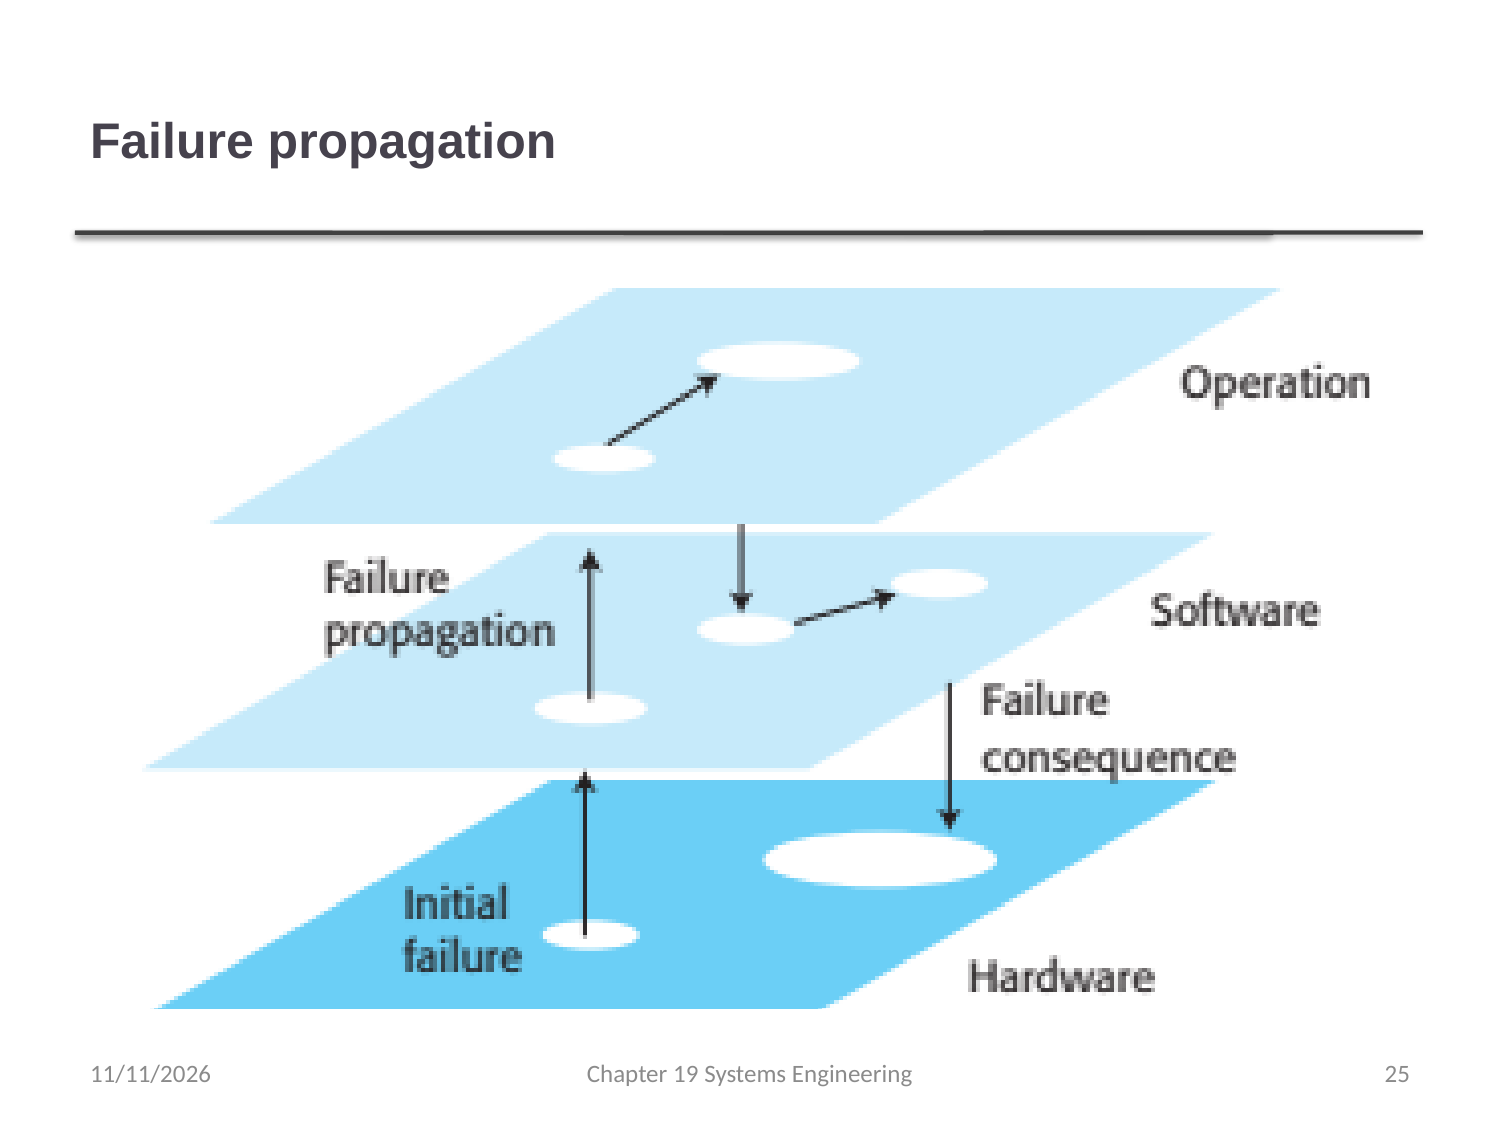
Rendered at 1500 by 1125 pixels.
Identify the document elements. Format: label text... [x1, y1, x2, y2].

picture [141, 284, 1371, 1010]
slide_number 25 [1074, 1042, 1425, 1103]
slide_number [75, 1042, 425, 1103]
footer Chapter 19 Systems Engineering [512, 1042, 988, 1103]
title Failure propagation [74, 44, 1272, 233]
